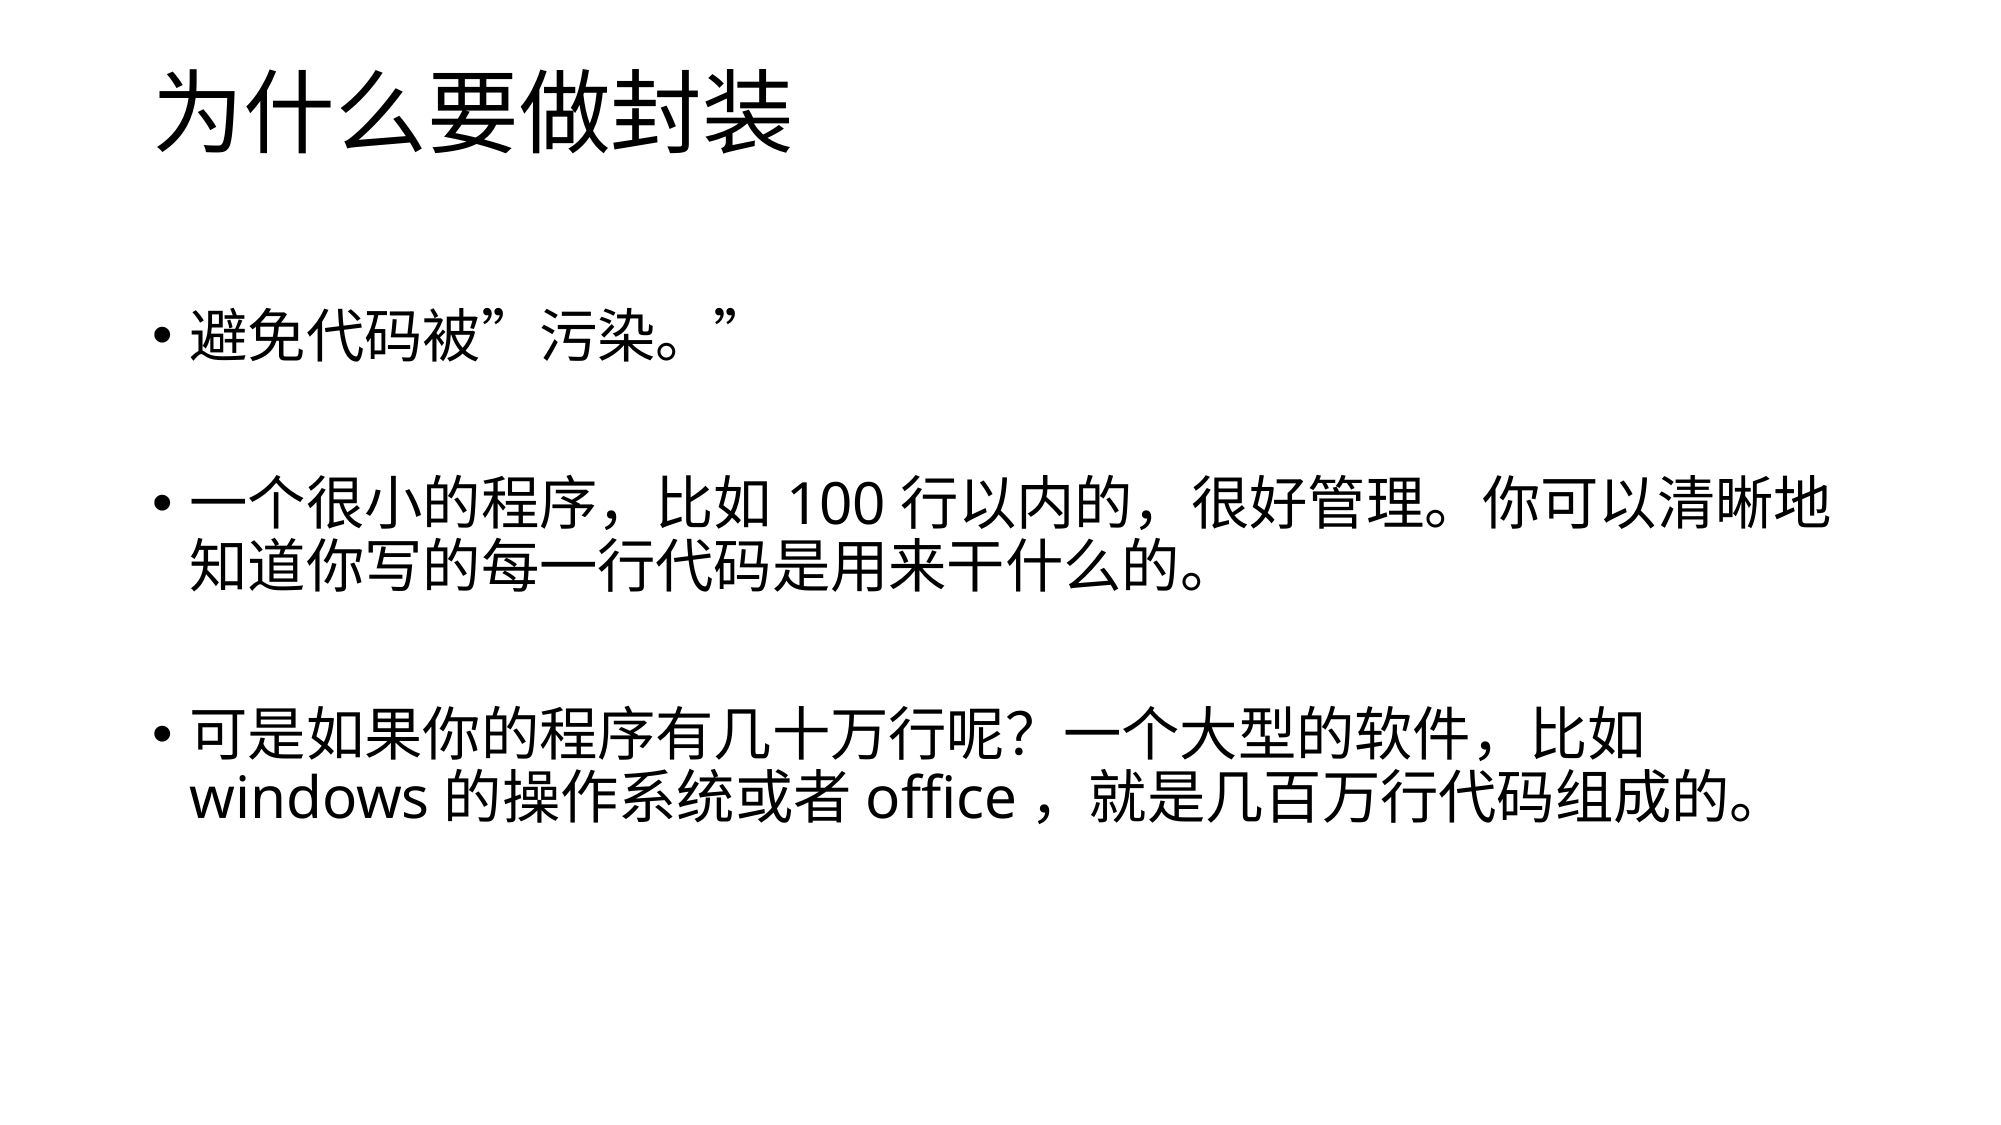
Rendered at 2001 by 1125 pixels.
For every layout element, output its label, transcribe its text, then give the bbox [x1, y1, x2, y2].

list 避免代码被”污染。” 一个很小的程序，比如100行以内的，很好管理。你可以清晰地知道你写的每一行代码是用来干什么的。 可是如果你的程序有几十万行呢？一个大型的软件，比如windows的操作系统或者office，就是几百万行代码组成的。 [137, 299, 1863, 1014]
title 为什么要做封装 [137, 59, 1863, 278]
